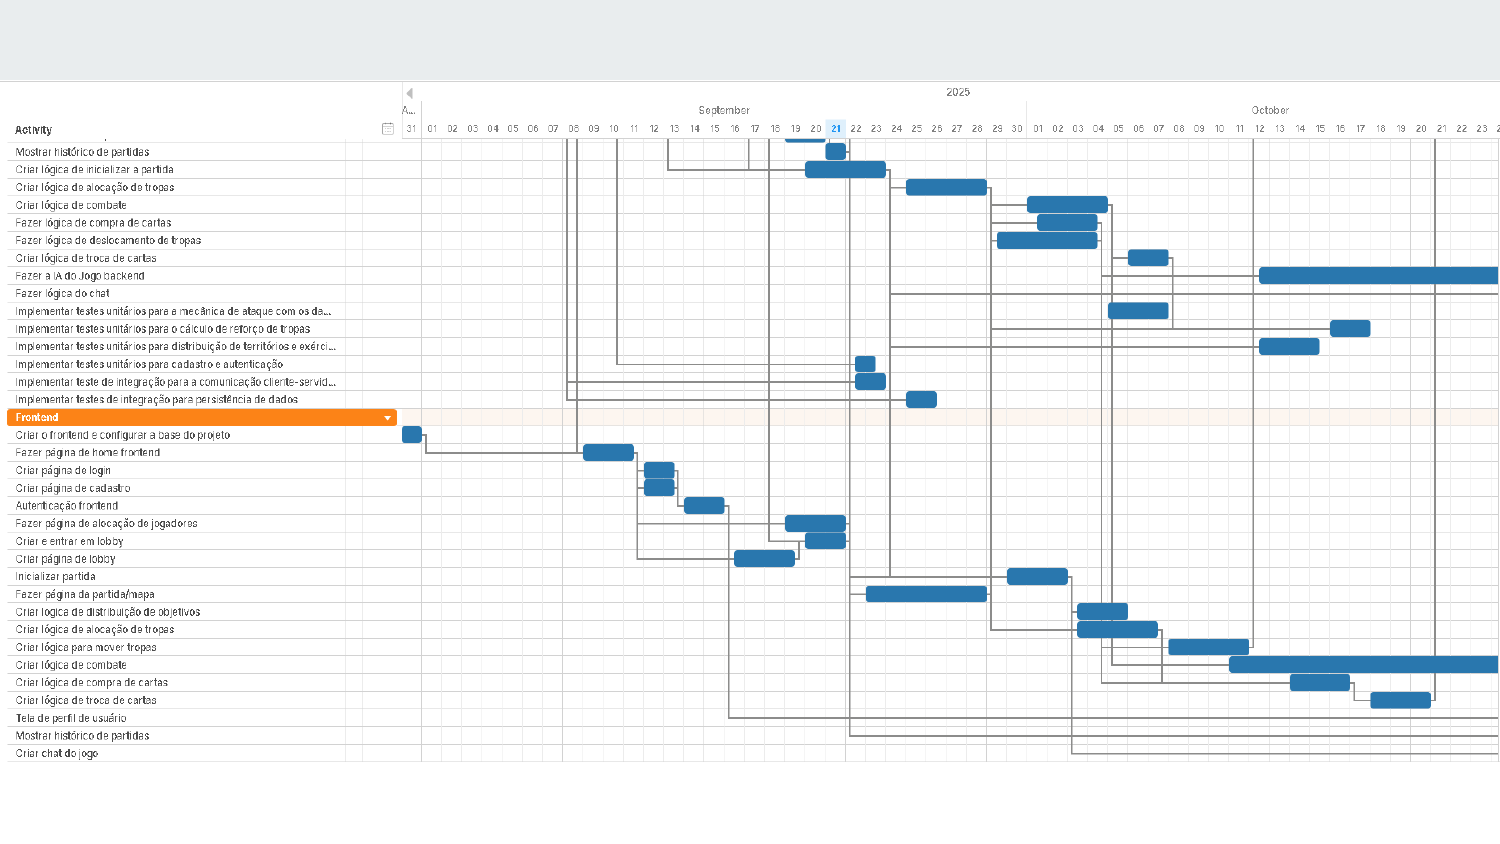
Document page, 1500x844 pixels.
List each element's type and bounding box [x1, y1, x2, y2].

picture [0, 81, 1500, 762]
